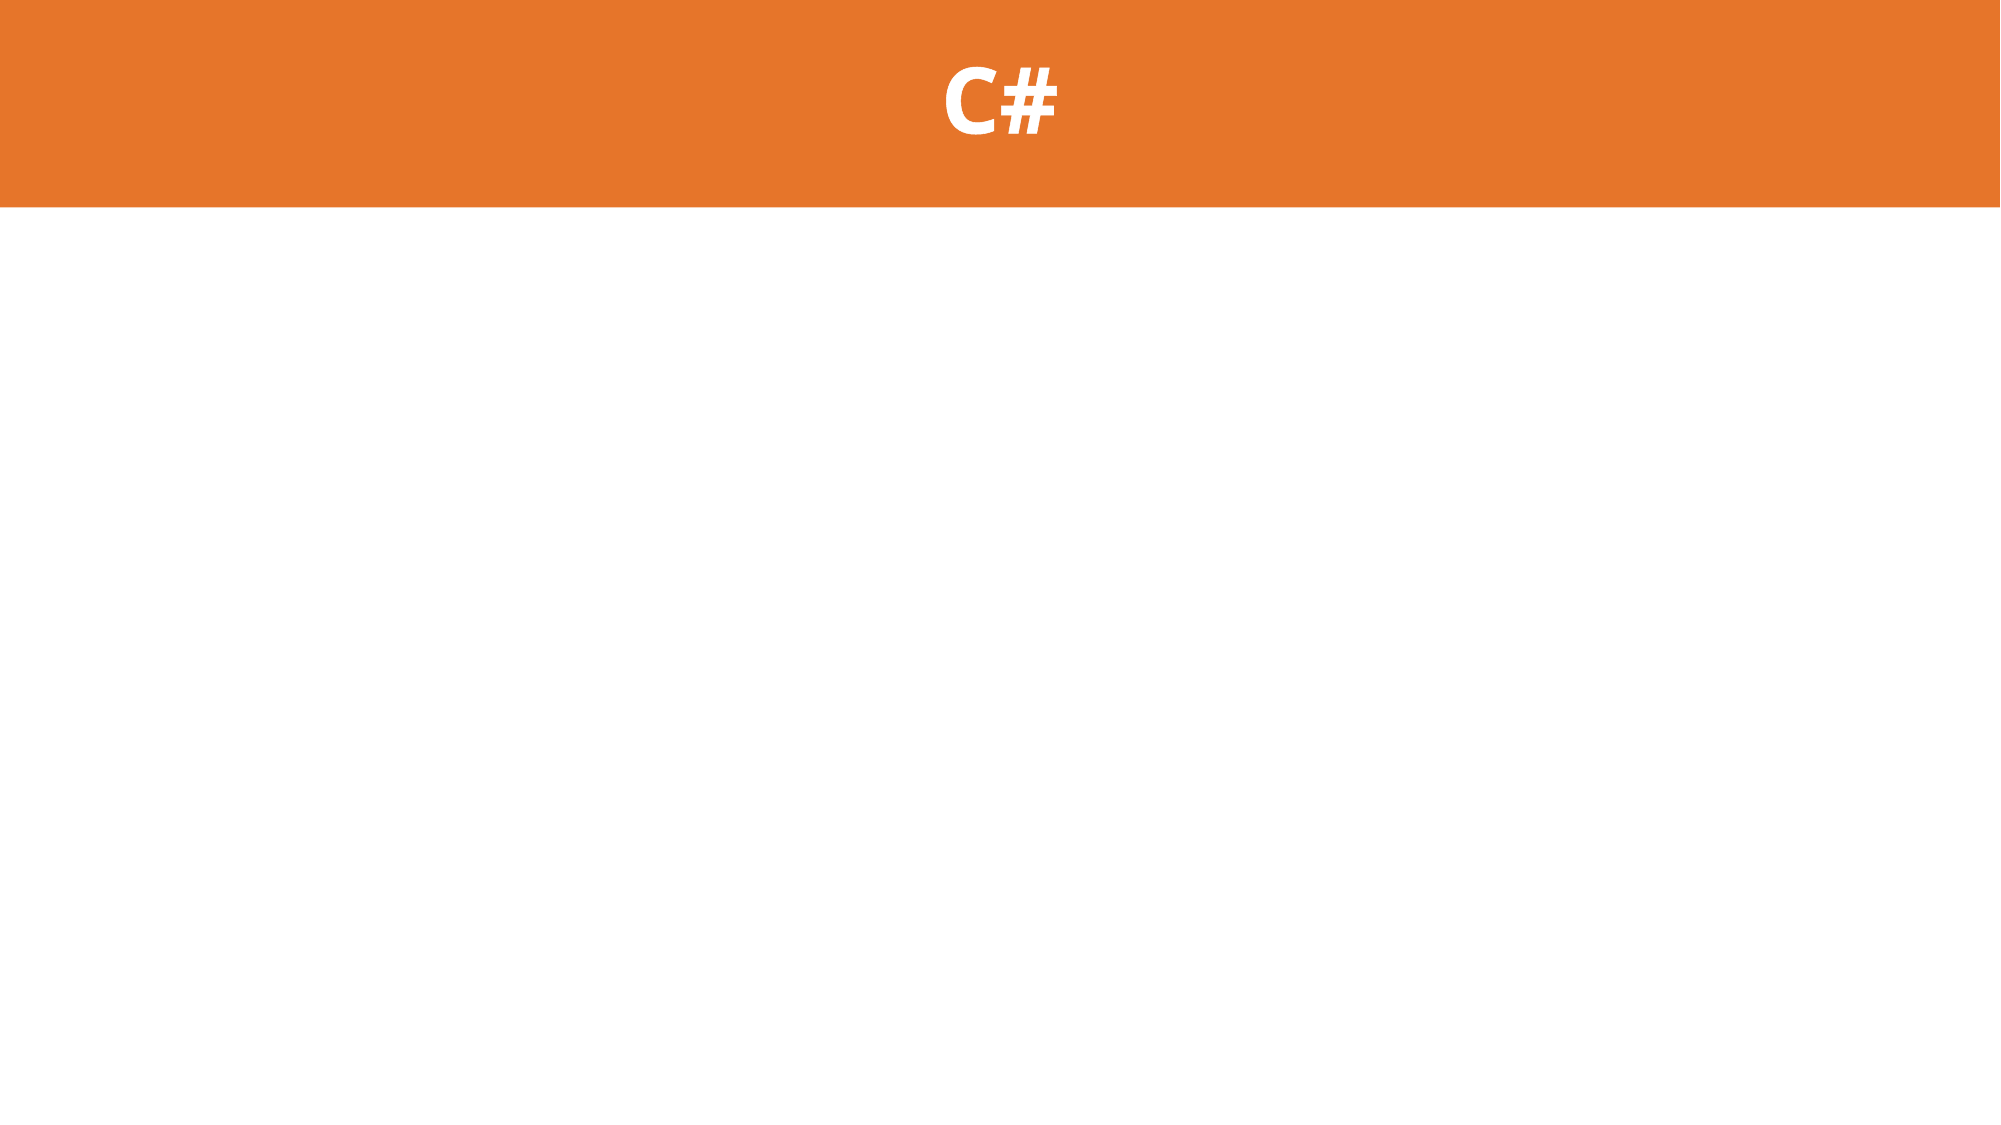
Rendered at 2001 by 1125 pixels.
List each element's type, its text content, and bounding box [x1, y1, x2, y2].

title C# [0, 0, 2000, 208]
